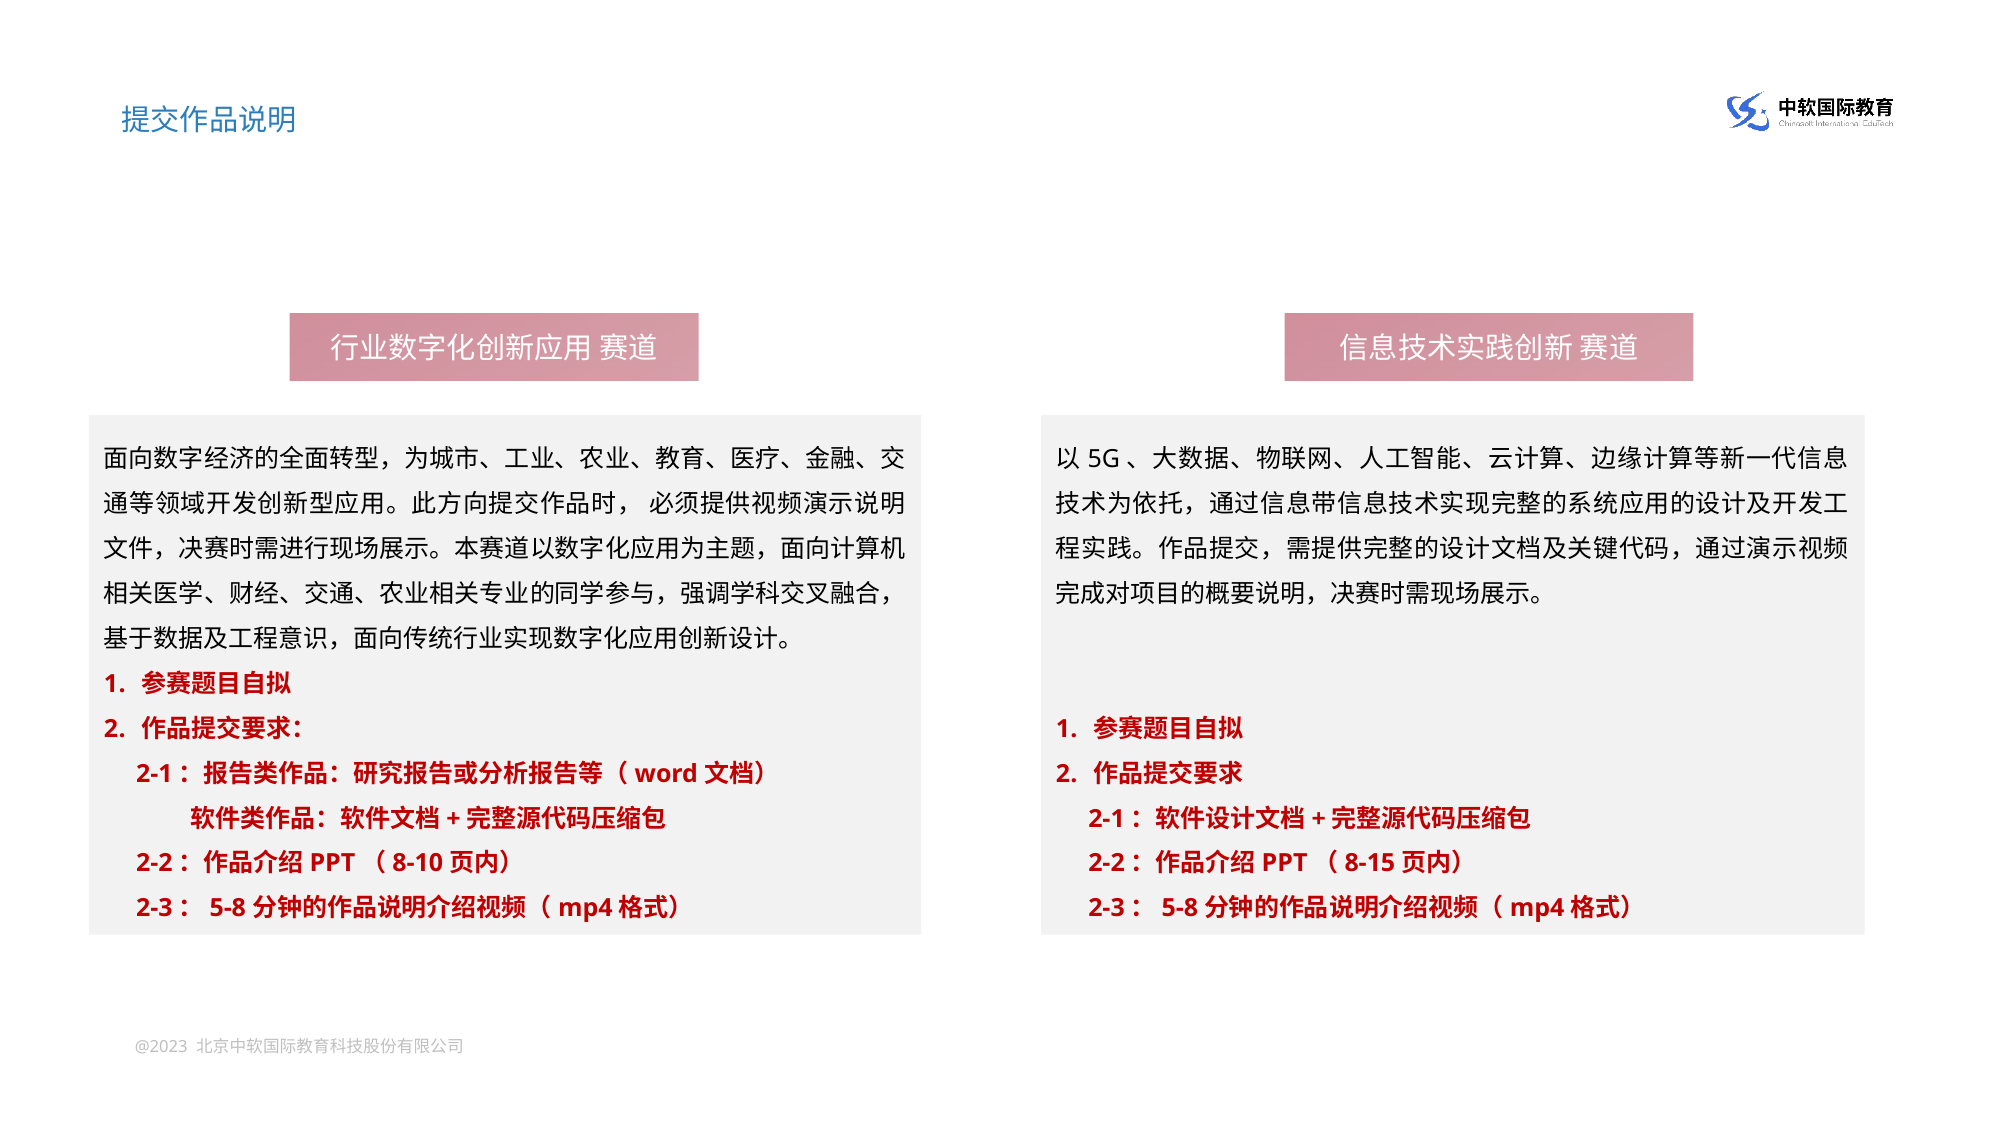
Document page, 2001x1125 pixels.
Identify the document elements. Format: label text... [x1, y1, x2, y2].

text_box 提交作品说明 [106, 93, 473, 144]
text_box 以5G、大数据、物联网、人工智能、云计算、边缘计算等新一代信息技术为依托，通过信息带信息技术实现完整的系统应用的设计及开发工程实践。作品提交，需提供完整的设计文档及关键代码，通过演示视频完成对项目的概要说明，决赛时需现场展示。 参赛题目自拟 作品提交要求 2-1：软件设计文档+完整源代码压缩包 2-2：作品介绍PPT（8-15页内） 2-3：5-8分钟的作品说明介绍视频（mp4格式） [1040, 414, 1866, 936]
picture [1684, 76, 1935, 148]
text_box 行业数字化创新应用 赛道 [289, 312, 700, 381]
text_box @2023 北京中软国际教育科技股份有限公司 [120, 1028, 520, 1063]
text_box 面向数字经济的全面转型，为城市、工业、农业、教育、医疗、金融、交通等领域开发创新型应用。此方向提交作品时， 必须提供视频演示说明文件，决赛时需进行现场展示。本赛道以数字化应用为主题，面向计算机相关医学、财经、交通、农业相关专业的同学参与，强调学科交叉融合，基于数据及工程意识，面向传统行业实现数字化应用创新设计。 参赛题目自拟 作品提交要求： 2-1：报告类作品：研究报告或分析报告等（word文档） 软件类作品：软件文档+完整源代码压缩包 2-2：作品介绍PPT（8-10页内） 2-3：5-8分钟的作品说明介绍视频（mp4格式） [88, 414, 922, 936]
text_box 信息技术实践创新 赛道 [1284, 312, 1694, 381]
